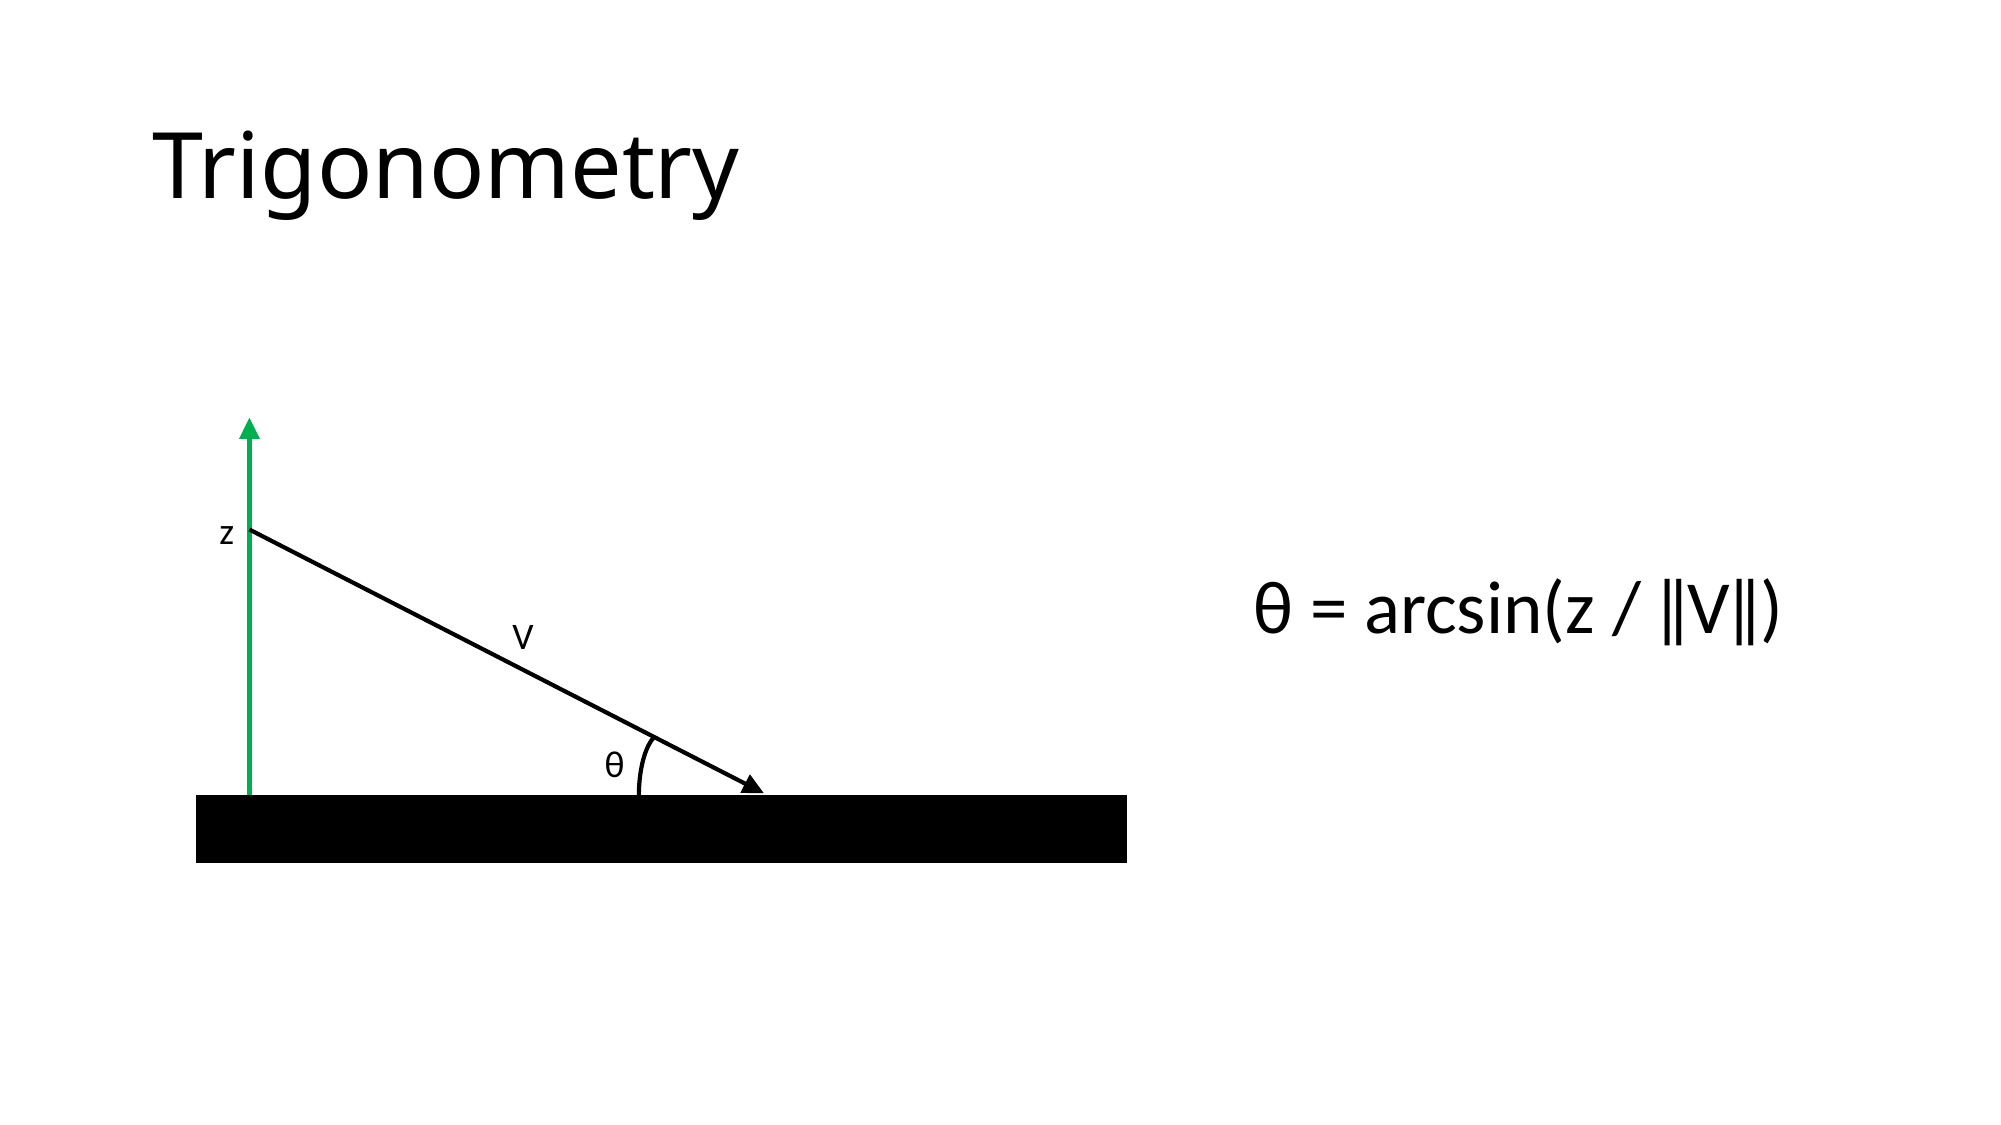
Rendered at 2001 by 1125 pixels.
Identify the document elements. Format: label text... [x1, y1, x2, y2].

text_box θ = arcsin(z / ‖V‖) [1238, 550, 1799, 656]
title Trigonometry [137, 59, 1863, 278]
text_box z [204, 499, 249, 559]
text_box [196, 795, 1127, 863]
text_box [249, 529, 764, 794]
